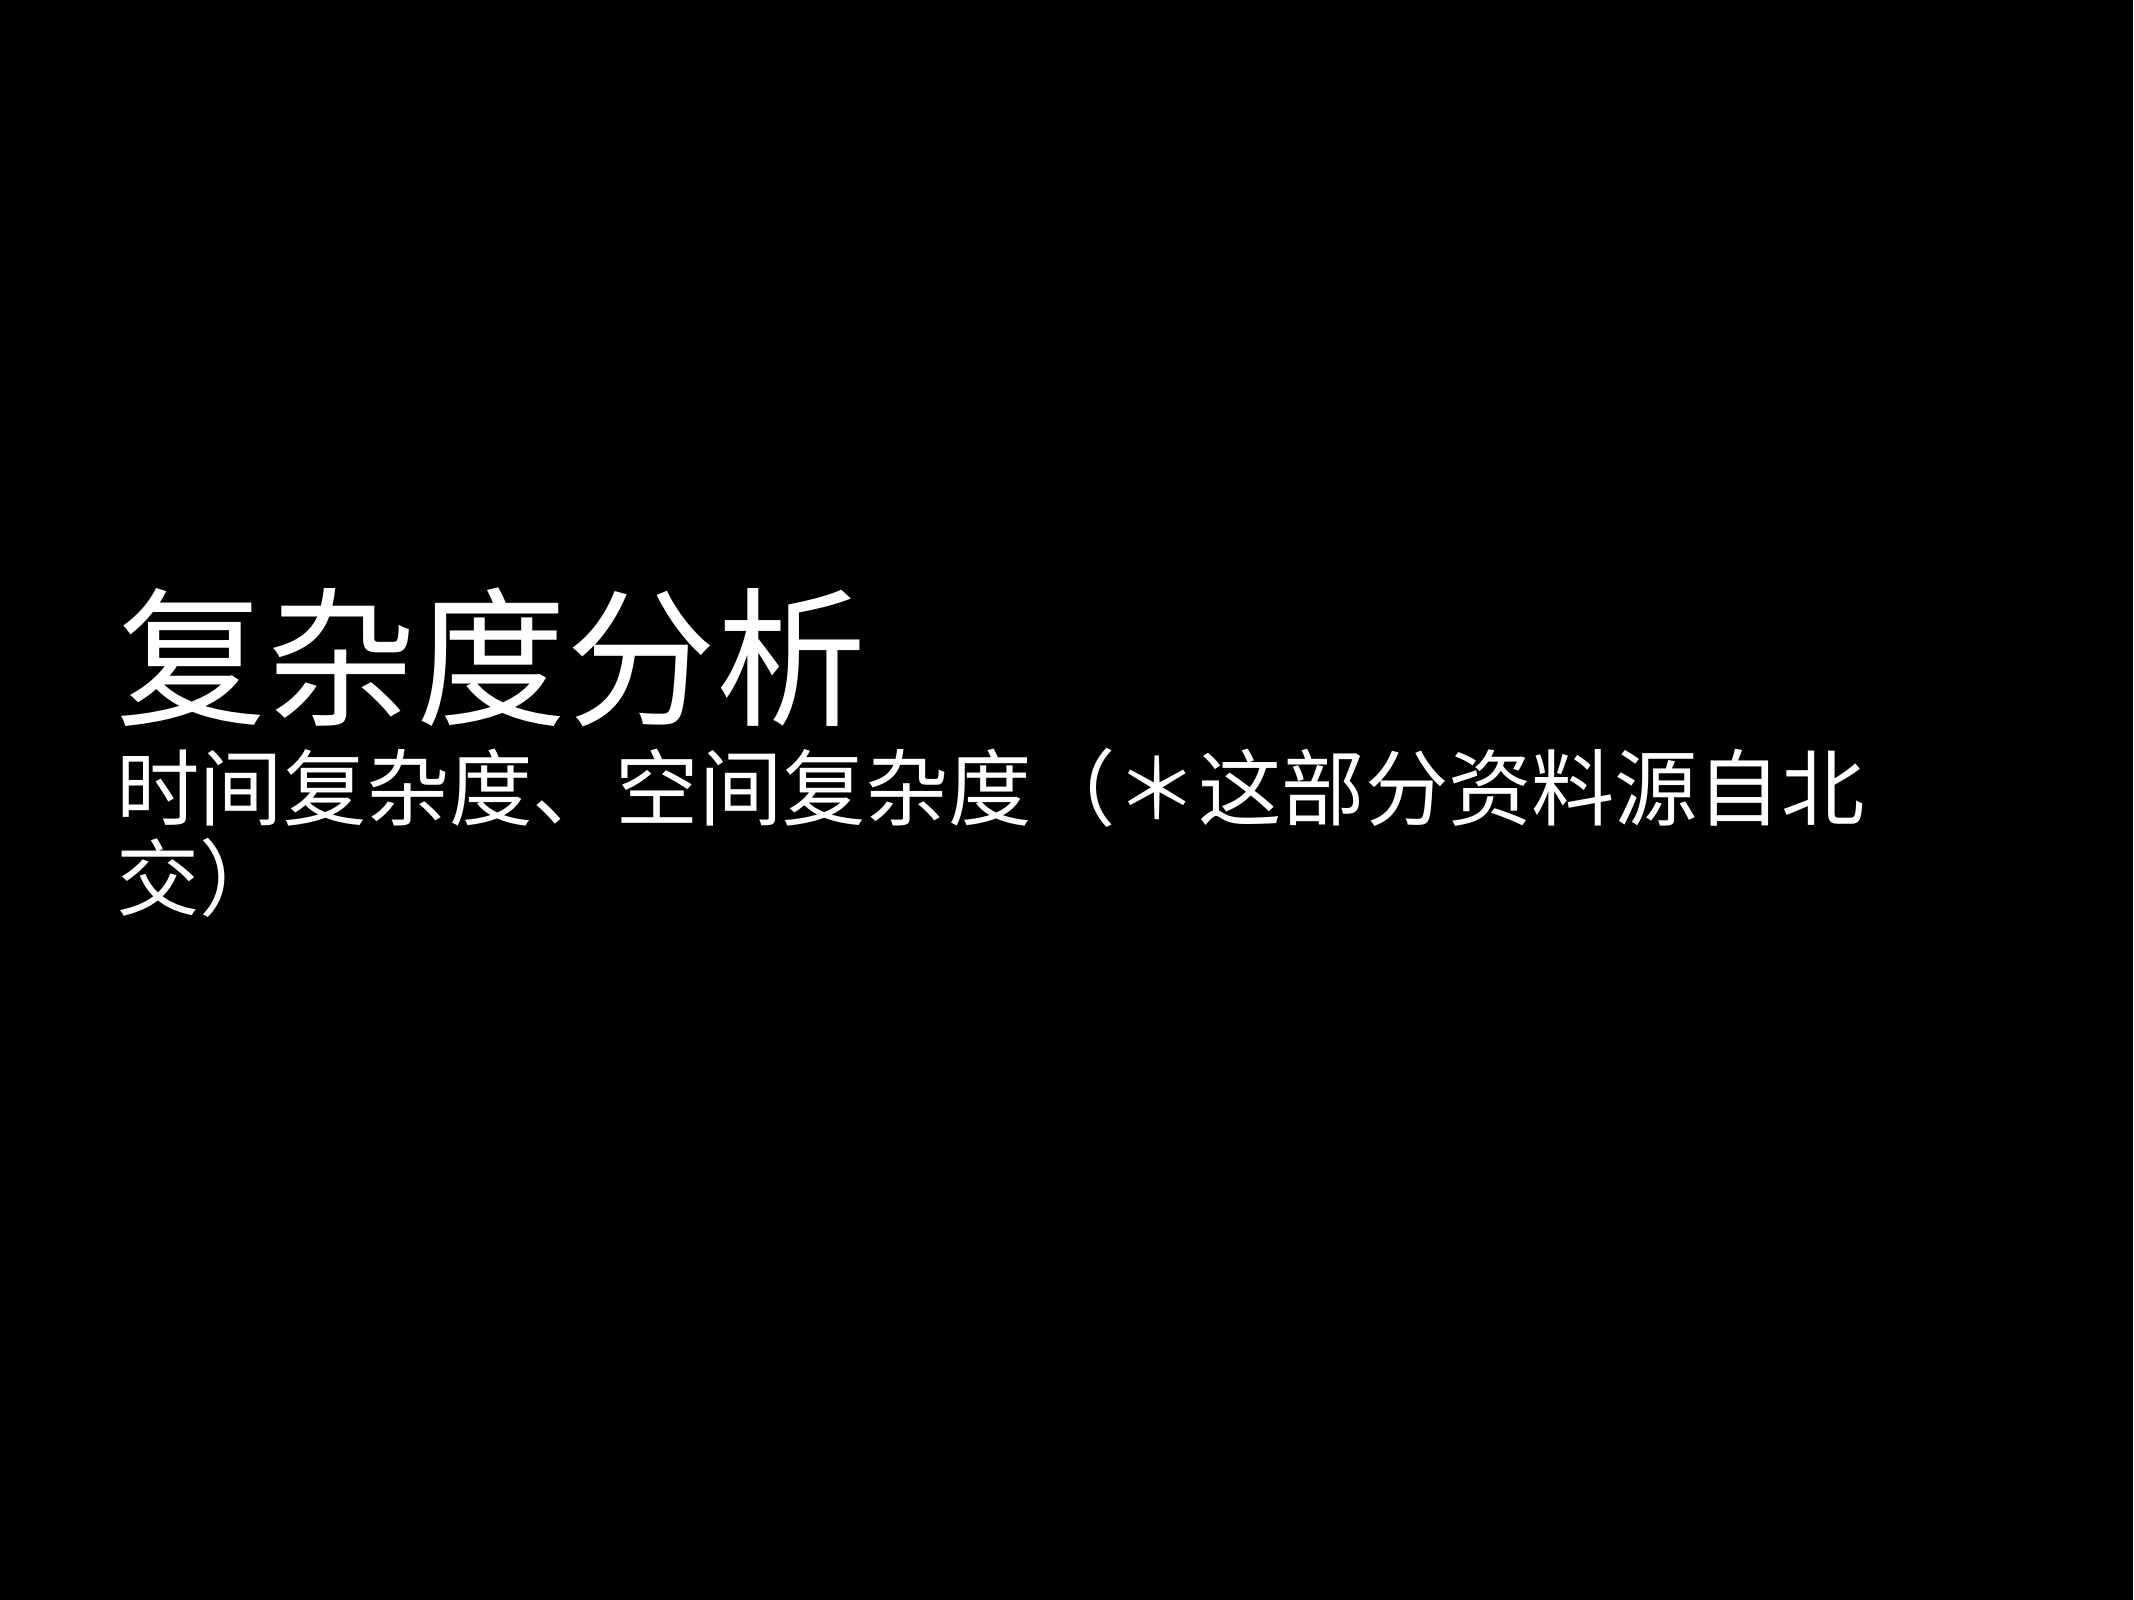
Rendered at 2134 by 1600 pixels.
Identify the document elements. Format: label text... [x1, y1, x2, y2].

title 复杂度分析 时间复杂度、空间复杂度（＊这部分资料源自北交） [107, 576, 2026, 1115]
